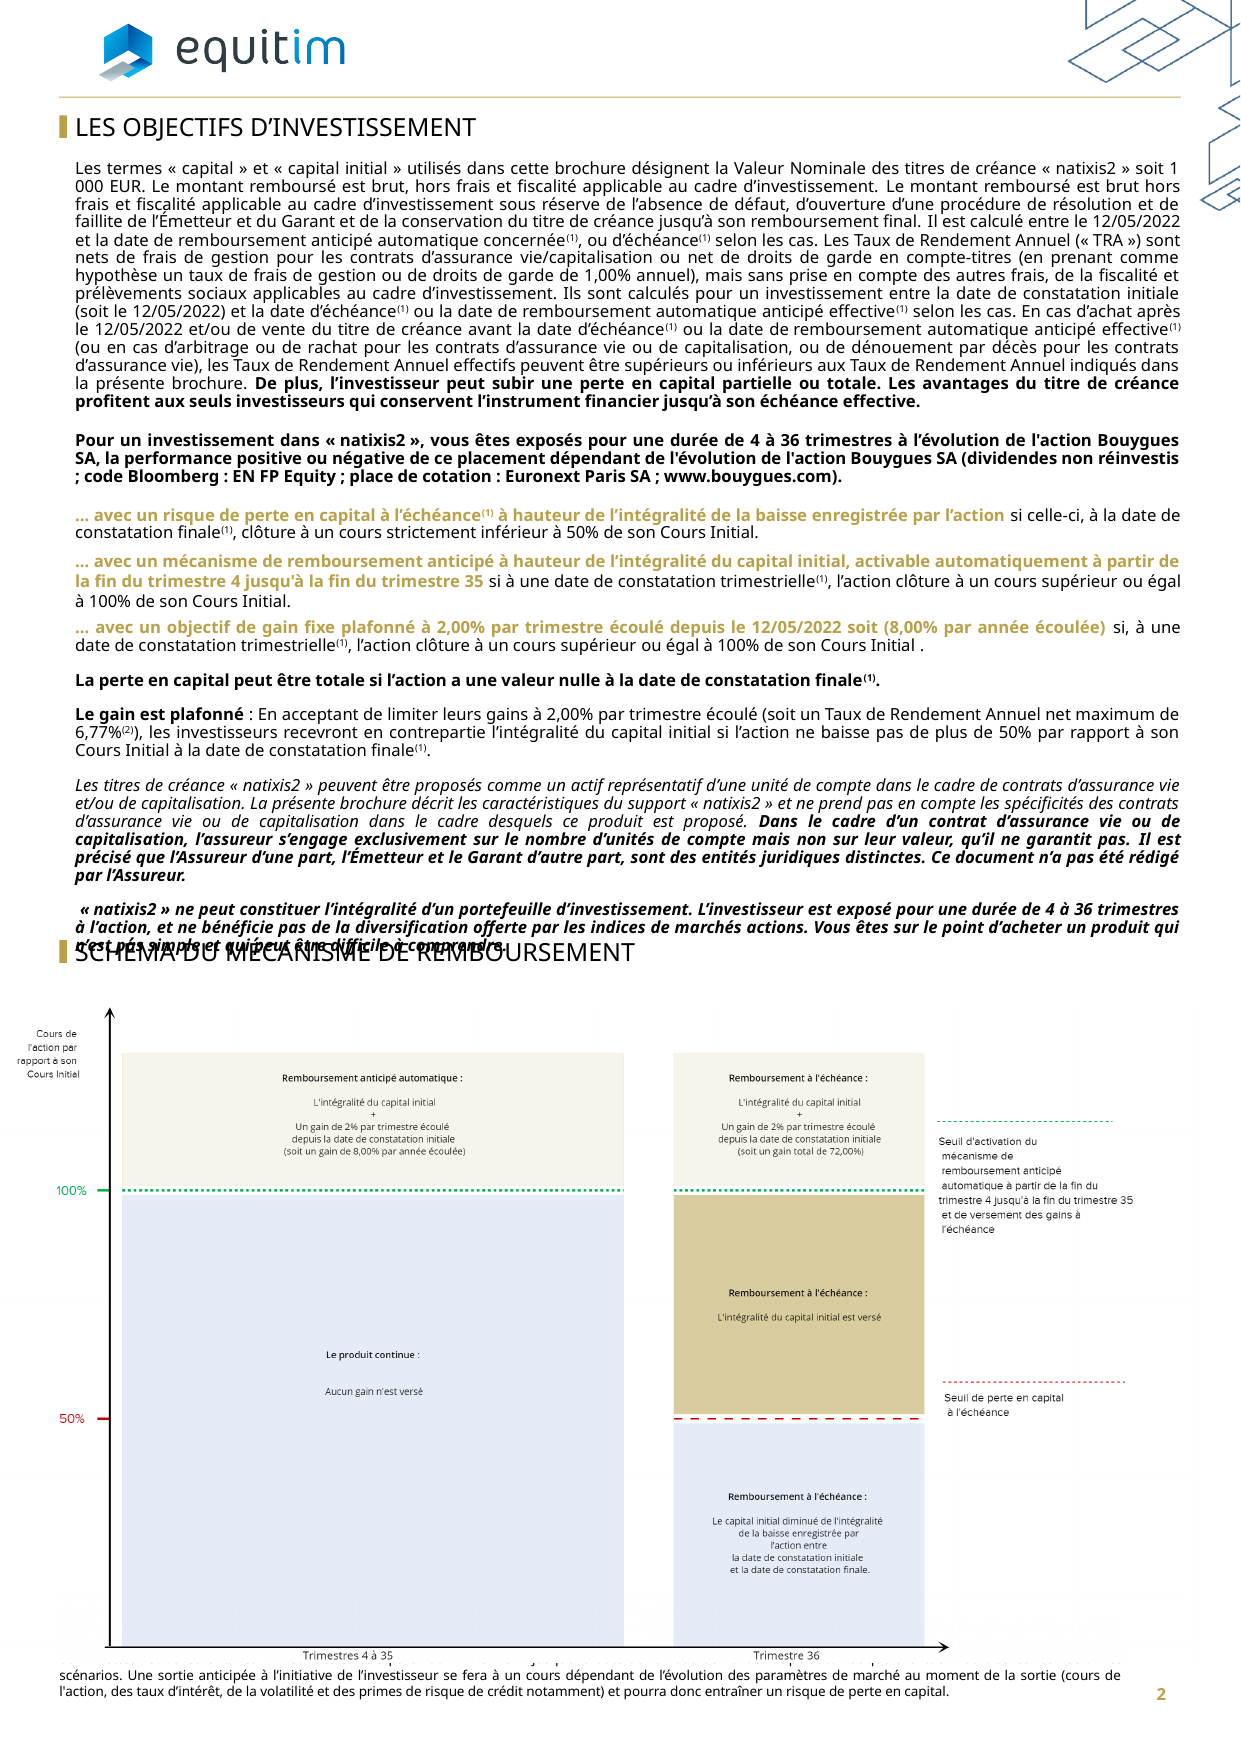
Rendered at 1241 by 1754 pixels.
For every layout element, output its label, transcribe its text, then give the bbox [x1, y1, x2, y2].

text_box (1) Veuillez vous référer au tableau récapitulant les principales caractéristiques financières en page 7 pour le détail des dates. (2) En prenant comme hypothèse 1,00% de frais de gestion du contrat d’assurance vie ou de capitalisation ou de droits de garde en compte-titres. TRA nets hors autres frais, fiscalité et prélèvements sociaux applicables au cadre d’investissement sous réserve de l’absence de défaut, d’ouverture d’une procédure de résolution et de faillite de l’Émetteur et du Garant. Les TRA sont calculés à partir du 12 mai 2022 jusqu’à la date de remboursement anticipé automatique éventuel(1) ou d’échéance(1) selon les scénarios. Une sortie anticipée à l’initiative de l’investisseur se fera à un cours dépendant de l’évolution des paramètres de marché au moment de la sortie (cours de l'action, des taux d’intérêt, de la volatilité et des primes de risque de crédit notamment) et pourra donc entraîner un risque de perte en capital. [59, 1663, 1123, 1700]
text_box Les termes « capital » et « capital initial » utilisés dans cette brochure désignent la Valeur Nominale des titres de créance « natixis2 » soit 1 000 EUR. Le montant remboursé est brut, hors frais et fiscalité applicable au cadre d’investissement. Le montant remboursé est brut hors frais et fiscalité applicable au cadre d’investissement sous réserve de l’absence de défaut, d’ouverture d’une procédure de résolution et de faillite de l’Émetteur et du Garant et de la conservation du titre de créance jusqu’à son remboursement final. Il est calculé entre le 12/05/2022 et la date de remboursement anticipé automatique concernée(1), ou d’échéance(1) selon les cas. Les Taux de Rendement Annuel (« TRA ») sont nets de frais de gestion pour les contrats d’assurance vie/capitalisation ou net de droits de garde en compte-titres (en prenant comme hypothèse un taux de frais de gestion ou de droits de garde de 1,00% annuel), mais sans prise en compte des autres frais, de la fiscalité et prélèvements sociaux applicables au cadre d’investissement. Ils sont calculés pour un investissement entre la date de constatation initiale (soit le 12/05/2022) et la date d’échéance(1) ou la date de remboursement automatique anticipé effective(1) selon les cas. En cas d’achat après le 12/05/2022 et/ou de vente du titre de créance avant la date d’échéance(1) ou la date de remboursement automatique anticipé effective(1) (ou en cas d’arbitrage ou de rachat pour les contrats d’assurance vie ou de capitalisation, ou de dénouement par décès pour les contrats d’assurance vie), les Taux de Rendement Annuel effectifs peuvent être supérieurs ou inférieurs aux Taux de Rendement Annuel indiqués dans la présente brochure. De plus, l’investisseur peut subir une perte en capital partielle ou totale. Les avantages du titre de créance profitent aux seuls investisseurs qui conservent l’instrument financier jusqu’à son échéance effective. Pour un investissement dans « natixis2 », vous êtes exposés pour une durée de 4 à 36 trimestres à l’évolution de l'action Bouygues SA, la performance positive ou négative de ce placement dépendant de l'évolution de l'action Bouygues SA (dividendes non réinvestis ; code Bloomberg : EN FP Equity ; place de cotation : Euronext Paris SA ; www.bouygues.com). … avec un risque de perte en capital à l’échéance(1) à hauteur de l’intégralité de la baisse enregistrée par l’action si celle-ci, à la date de constatation finale(1), clôture à un cours strictement inférieur à 50% de son Cours Initial. … avec un mécanisme de remboursement anticipé à hauteur de l’intégralité du capital initial, activable automatiquement à partir de la fin du trimestre 4 jusqu'à la fin du trimestre 35 si à une date de constatation trimestrielle(1), l’action clôture à un cours supérieur ou égal à 100% de son Cours Initial. … avec un objectif de gain fixe plafonné à 2,00% par trimestre écoulé depuis le 12/05/2022 soit (8,00% par année écoulée) si, à une date de constatation trimestrielle(1), l’action clôture à un cours supérieur ou égal à 100% de son Cours Initial . La perte en capital peut être totale si l’action a une valeur nulle à la date de constatation finale(1). Le gain est plafonné : En acceptant de limiter leurs gains à 2,00% par trimestre écoulé (soit un Taux de Rendement Annuel net maximum de 6,77%(2)), les investisseurs recevront en contrepartie l’intégralité du capital initial si l’action ne baisse pas de plus de 50% par rapport à son Cours Initial à la date de constatation finale(1). Les titres de créance « natixis2 » peuvent être proposés comme un actif représentatif d’une unité de compte dans le cadre de contrats d’assurance vie et/ou de capitalisation. La présente brochure décrit les caractéristiques du support « natixis2 » et ne prend pas en compte les spécificités des contrats d’assurance vie ou de capitalisation dans le cadre desquels ce produit est proposé. Dans le cadre d’un contrat d’assurance vie ou de capitalisation, l’assureur s’engage exclusivement sur le nombre d’unités de compte mais non sur leur valeur, qu’il ne garantit pas. Il est précisé que l’Assureur d’une part, l’Émetteur et le Garant d’autre part, sont des entités juridiques distinctes. Ce document n’a pas été rédigé par l’Assureur. « natixis2 » ne peut constituer l’intégralité d’un portefeuille d’investissement. L’investisseur est exposé pour une durée de 4 à 36 trimestres à l’action, et ne bénéficie pas de la diversification offerte par les indices de marchés actions. Vous êtes sur le point d’acheter un produit qui n’est pas simple et qui peut être difficile à comprendre. [75, 159, 1181, 956]
text_box LES OBJECTIFS D’INVESTISSEMENT [75, 109, 551, 148]
slide_number 2 [1122, 1664, 1182, 1728]
text_box [59, 115, 67, 138]
text_box [59, 940, 67, 963]
picture [0, 1006, 1200, 1663]
picture [77, 3, 367, 97]
text_box SCHÉMA DU MÉCANISME DE REMBOURSEMENT [75, 956, 772, 973]
picture [1067, 0, 1241, 211]
